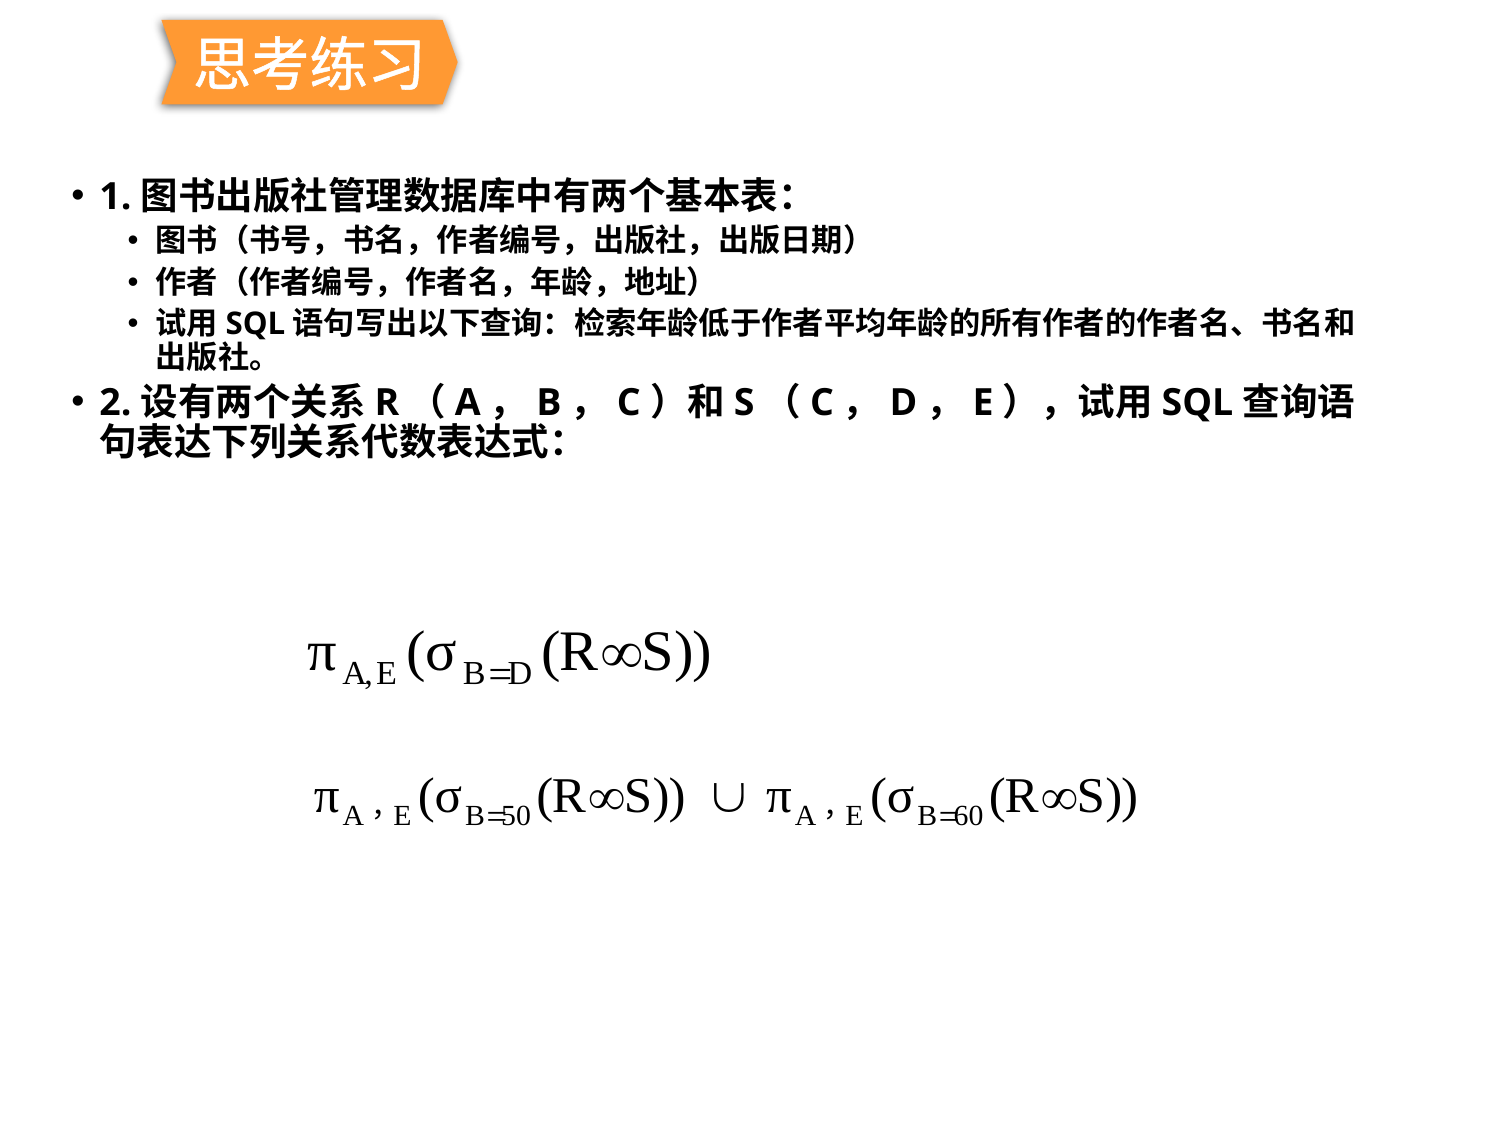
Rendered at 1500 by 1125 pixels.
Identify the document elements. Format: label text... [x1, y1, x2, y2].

text_box 思考练习 [161, 19, 458, 105]
list 1.图书出版社管理数据库中有两个基本表： 图书（书号，书名，作者编号，出版社，出版日期） 作者（作者编号，作者名，年龄，地址） 试用SQL语句写出以下查询：检索年龄低于作者平均年龄的所有作者的作者名、书名和出版社。 2.设有两个关系R（A，B，C）和S（C，D，E），试用SQL查询语句表达下列关系代数表达式： [0, 169, 1389, 1053]
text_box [297, 612, 722, 704]
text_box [305, 762, 1161, 838]
title [0, 59, 1294, 169]
